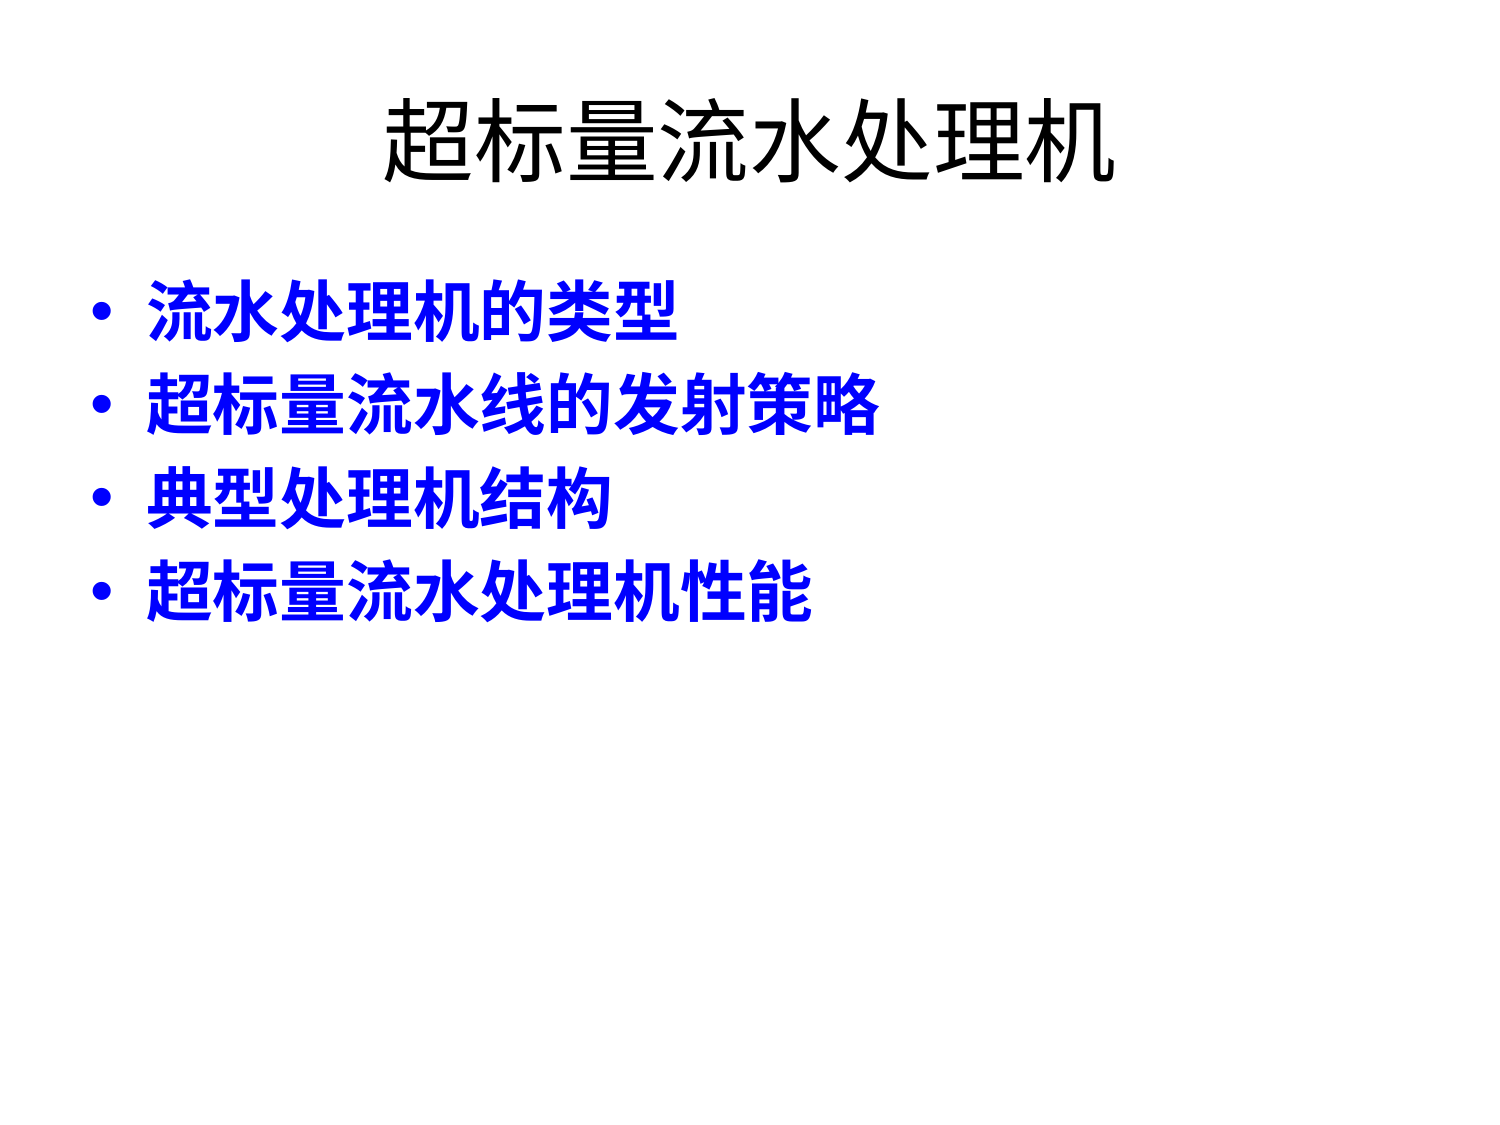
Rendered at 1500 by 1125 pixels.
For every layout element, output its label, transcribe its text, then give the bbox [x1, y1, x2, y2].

title 超标量流水处理机 [75, 45, 1425, 233]
list 流水处理机的类型 超标量流水线的发射策略 典型处理机结构 超标量流水处理机性能 [75, 262, 1425, 1005]
